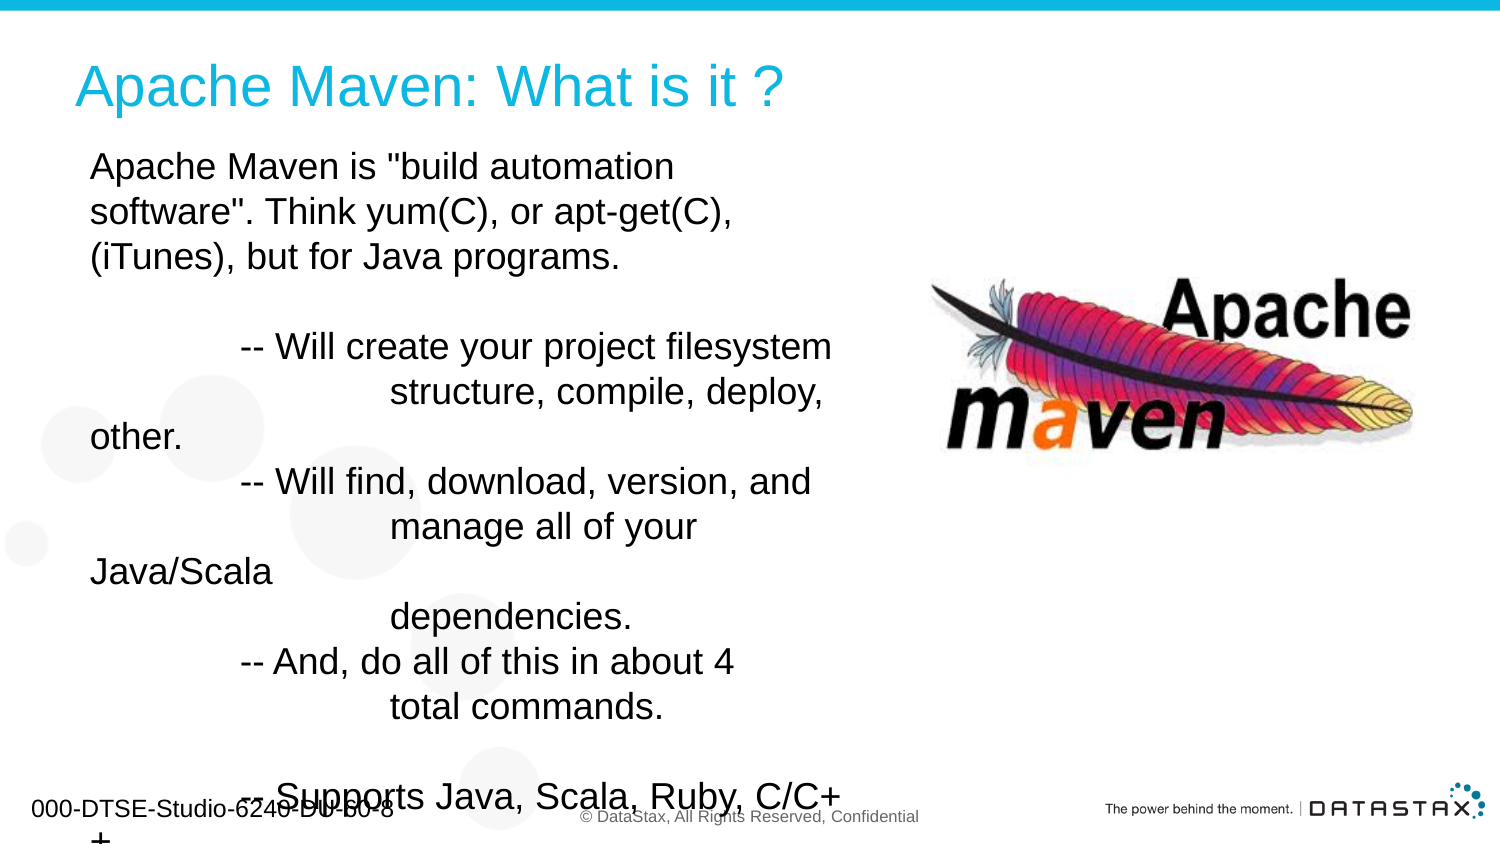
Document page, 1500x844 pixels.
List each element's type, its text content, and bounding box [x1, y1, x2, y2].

slide_number 000-DTSE-Studio-6240-DU-60-8 [16, 785, 75, 831]
title Apache Maven: What is it ? [75, 44, 1425, 135]
text_box Apache Maven is "build automation software". Think yum(C), or apt-get(C), (iTunes), but for Java programs. -- Will create your project filesystem structure, compile, deploy, other. -- Will find, download, version, and manage all of your Java/Scala dependencies. -- And, do all of this in about 4 total commands. -- Supports Java, Scala, Ruby, C/C++ others [75, 134, 865, 844]
picture [1090, 767, 1500, 834]
picture [918, 265, 1426, 470]
